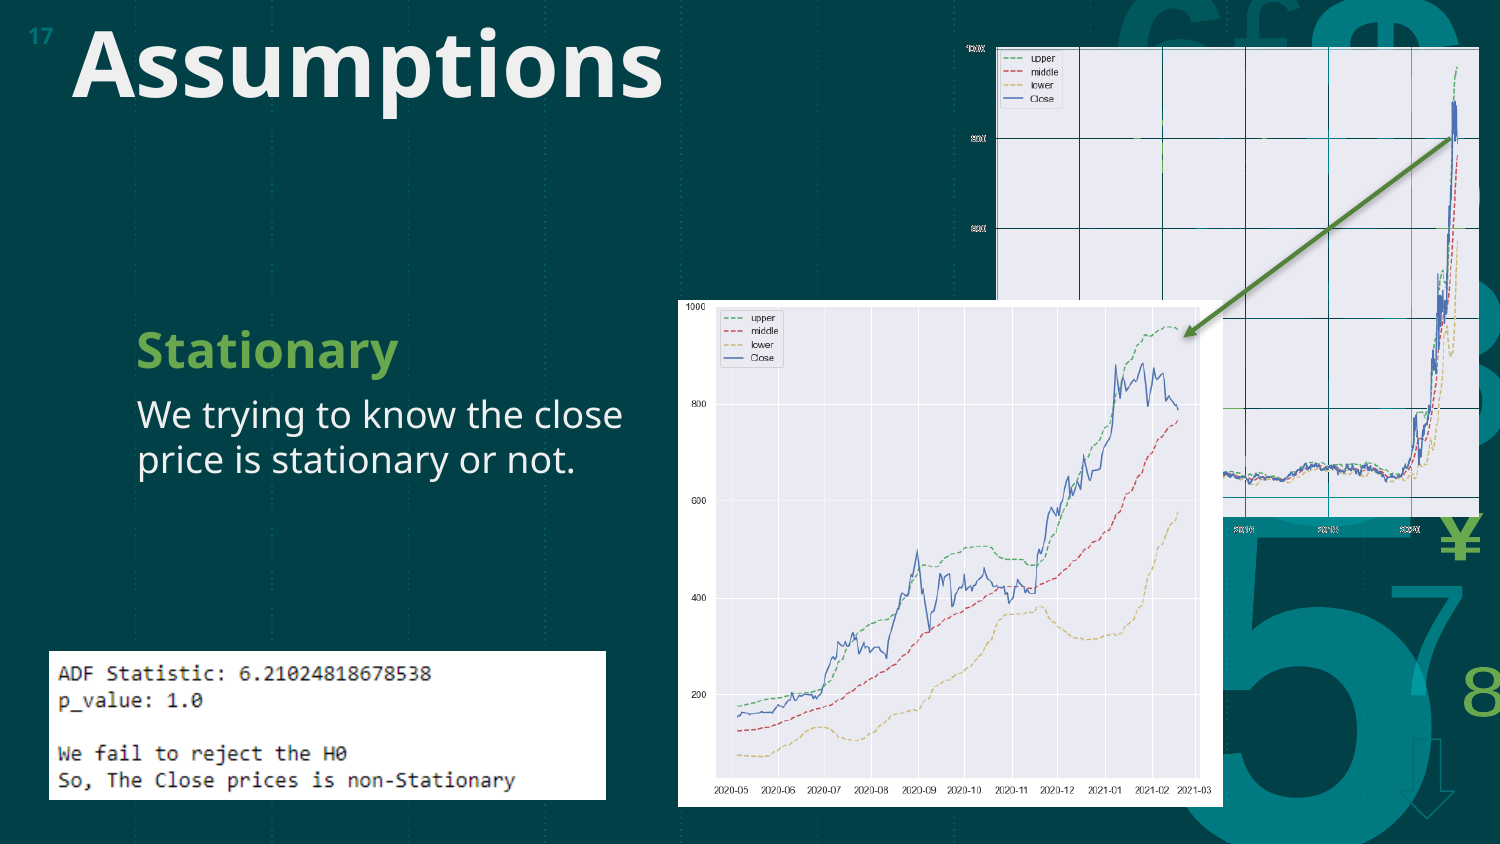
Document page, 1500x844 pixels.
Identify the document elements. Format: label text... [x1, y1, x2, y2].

picture [49, 650, 606, 800]
text_box Assumptions [57, 1, 1109, 131]
slide_number 17 [12, 6, 57, 66]
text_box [677, 137, 1451, 808]
picture [950, 35, 1500, 543]
list Stationary We trying to know the close price is stationary or not. [121, 131, 683, 800]
